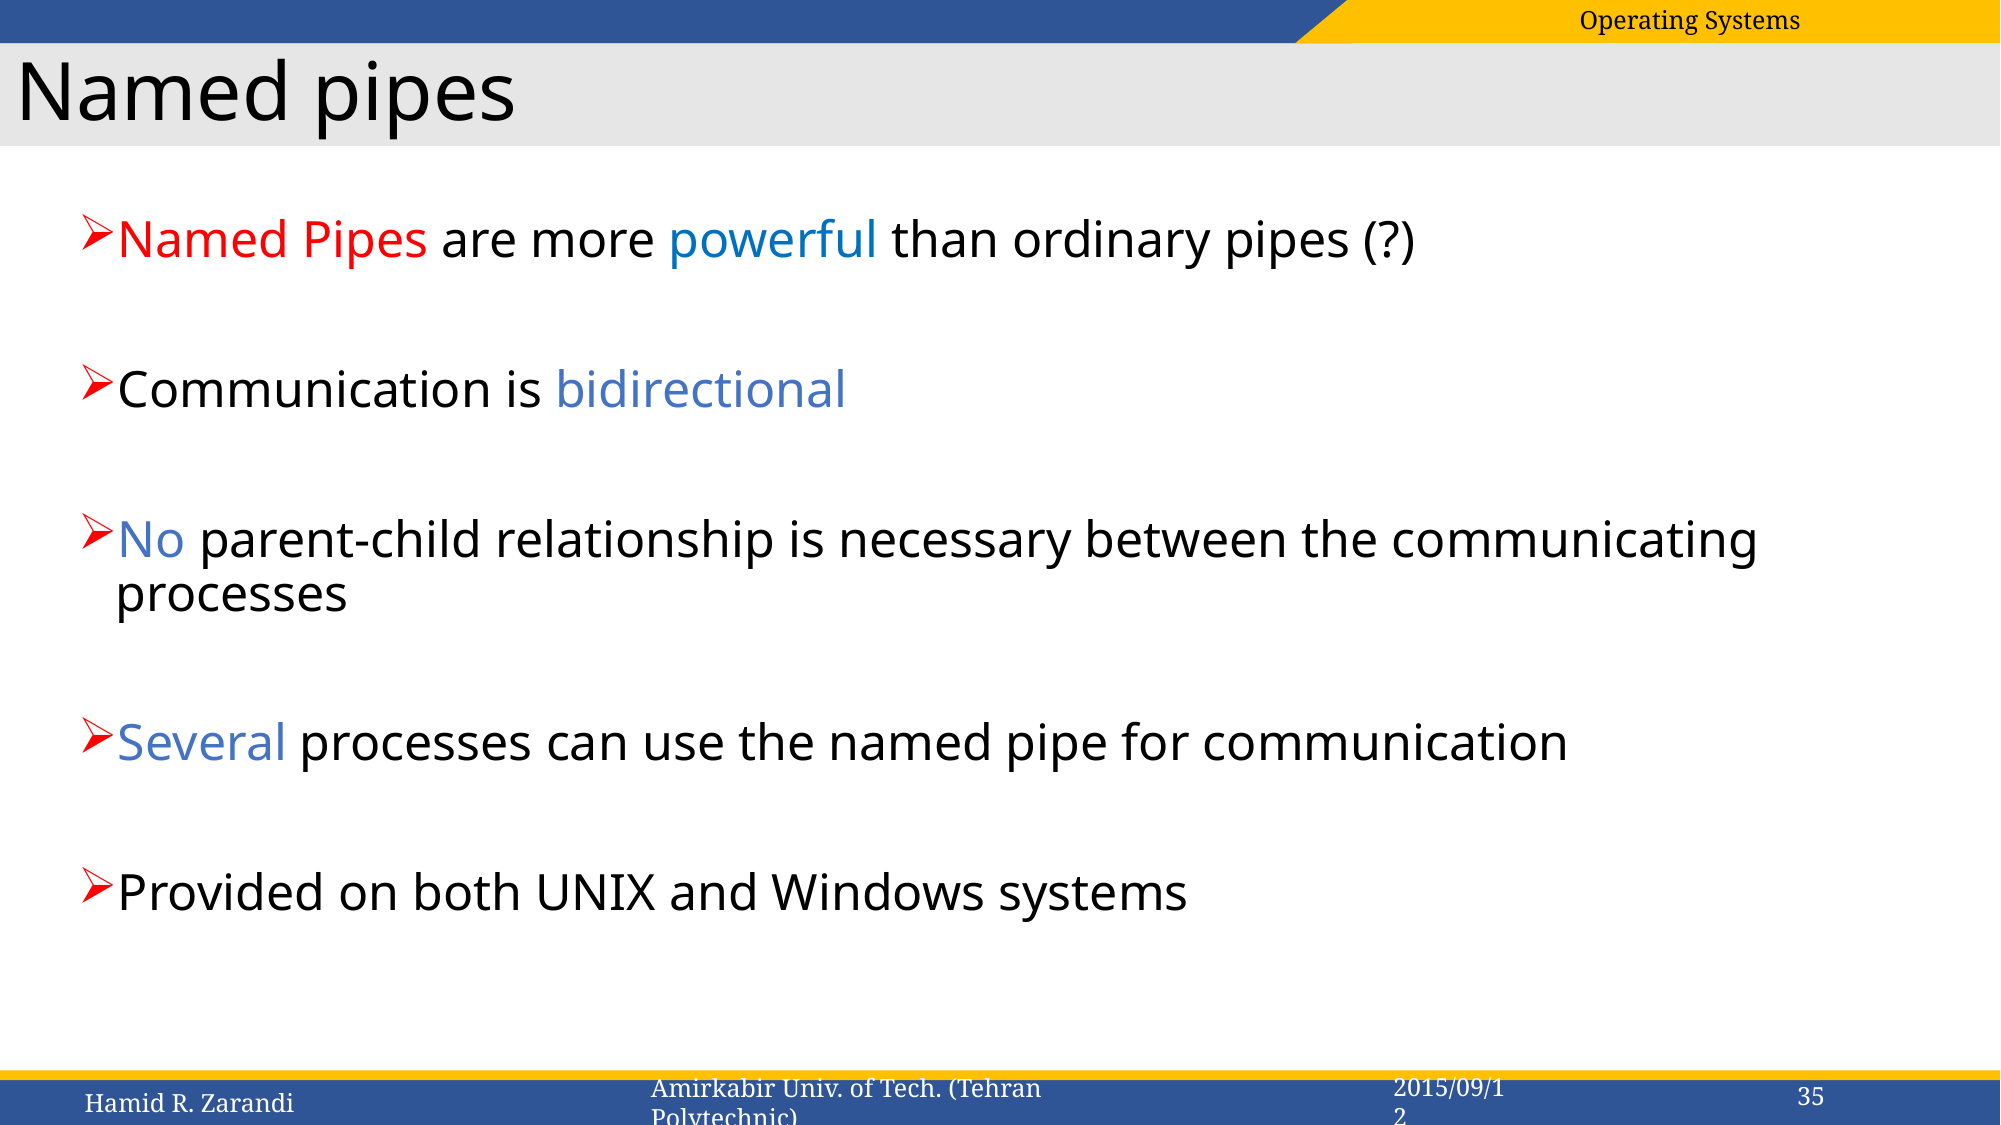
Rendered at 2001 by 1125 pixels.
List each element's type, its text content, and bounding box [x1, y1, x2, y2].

title Named pipes [0, 43, 2000, 146]
list Named Pipes are more powerful than ordinary pipes (?) Communication is bidirectional No parent-child relationship is necessary between the communicating processes Several processes can use the named pipe for communication Provided on both UNIX and Windows systems [63, 207, 1937, 1014]
